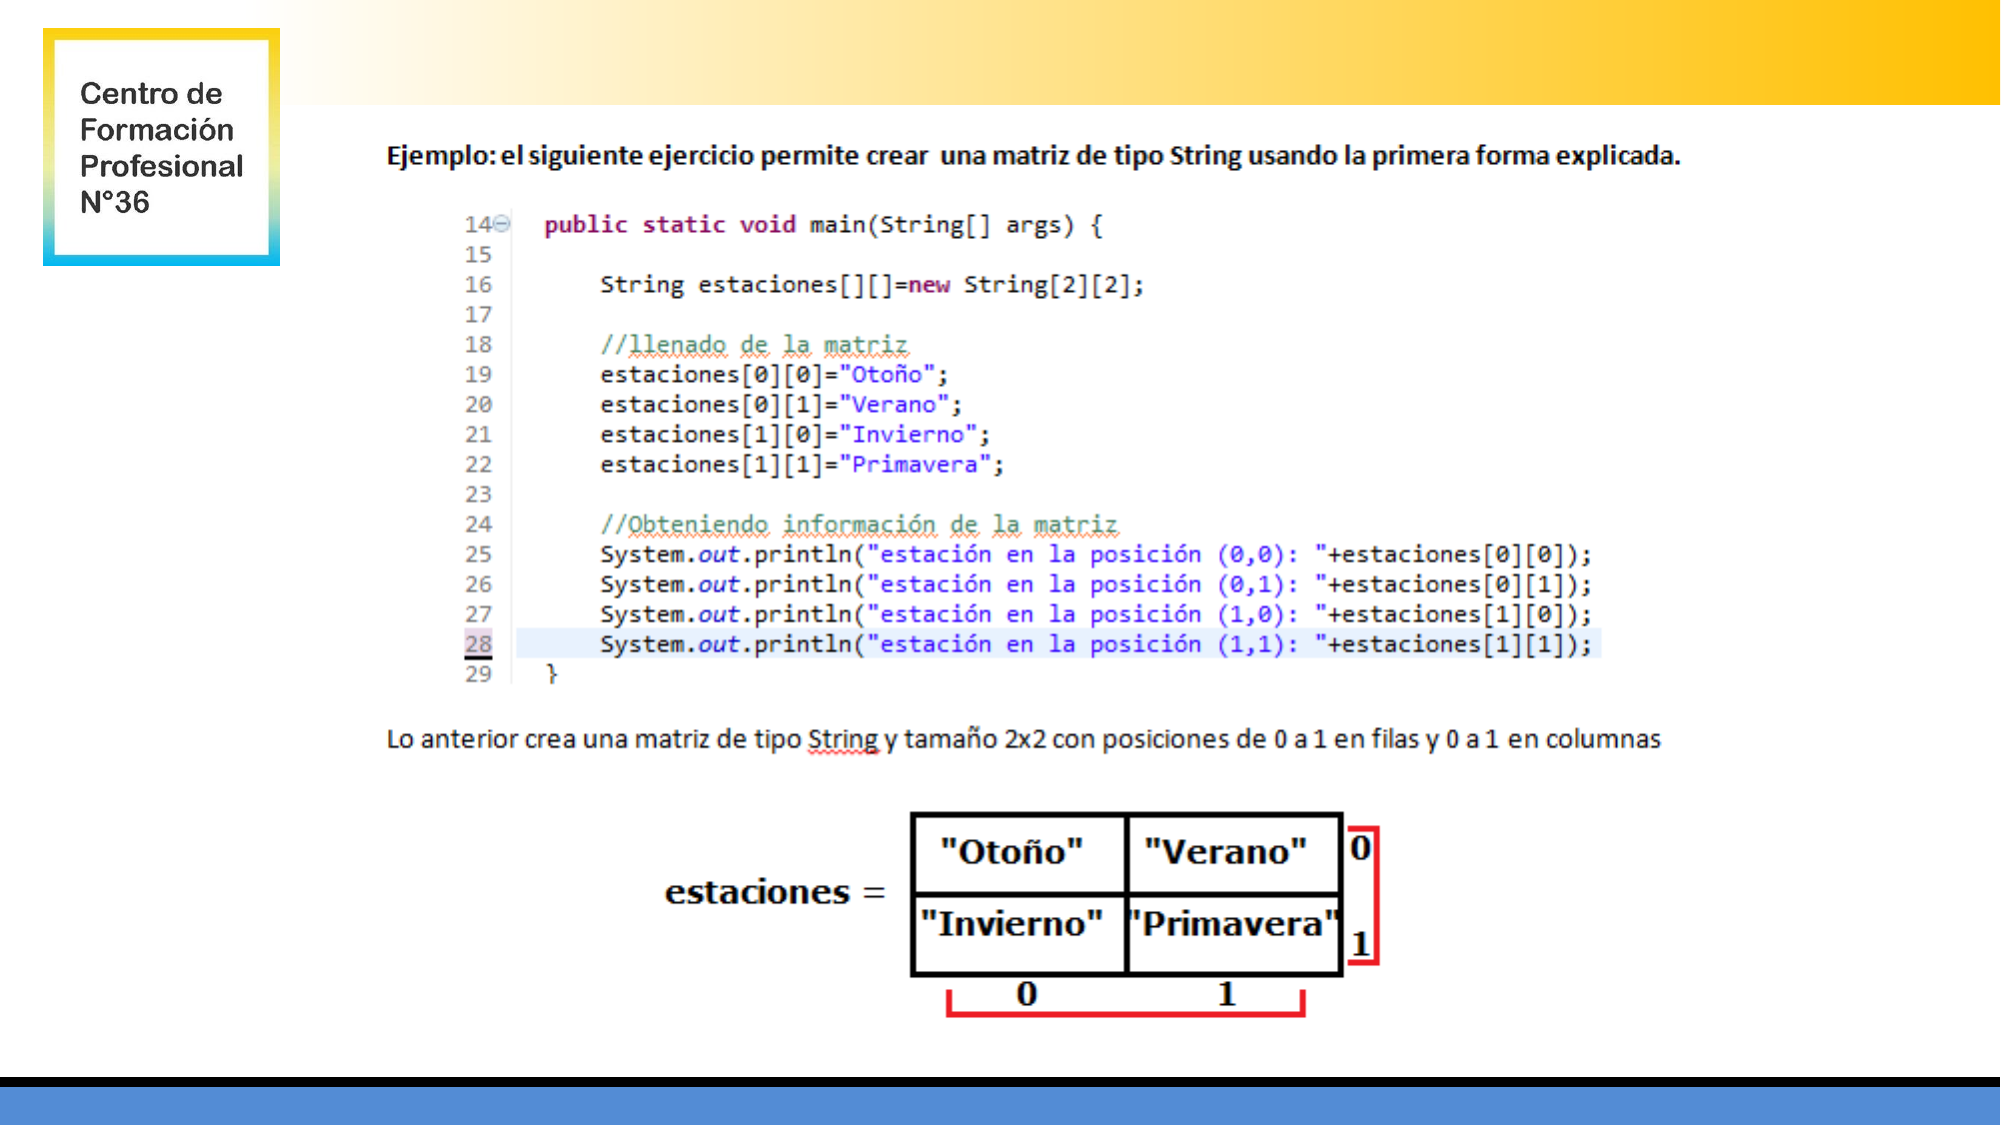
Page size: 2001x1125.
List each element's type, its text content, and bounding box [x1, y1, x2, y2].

picture [43, 28, 280, 258]
table_header Null [1451, 0, 1457, 105]
picture [385, 136, 1686, 1042]
